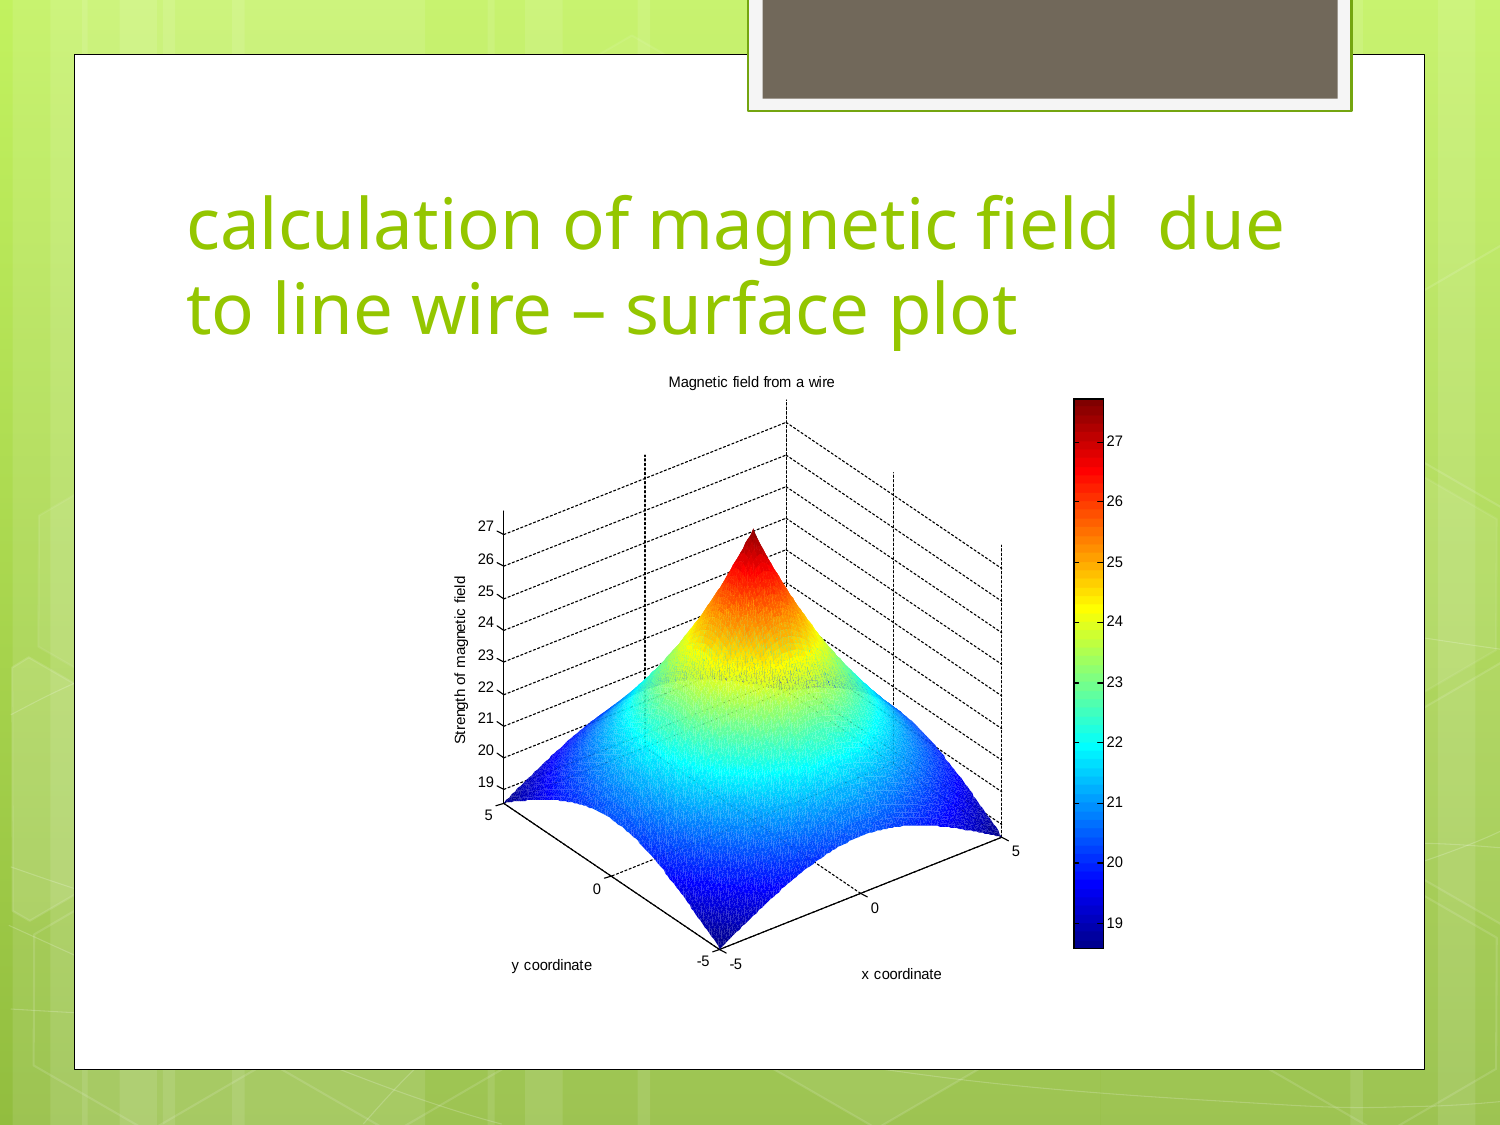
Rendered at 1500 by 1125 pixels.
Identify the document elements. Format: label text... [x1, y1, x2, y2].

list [343, 349, 1211, 1024]
title calculation of magnetic field due to line wire – surface plot [171, 168, 1324, 357]
